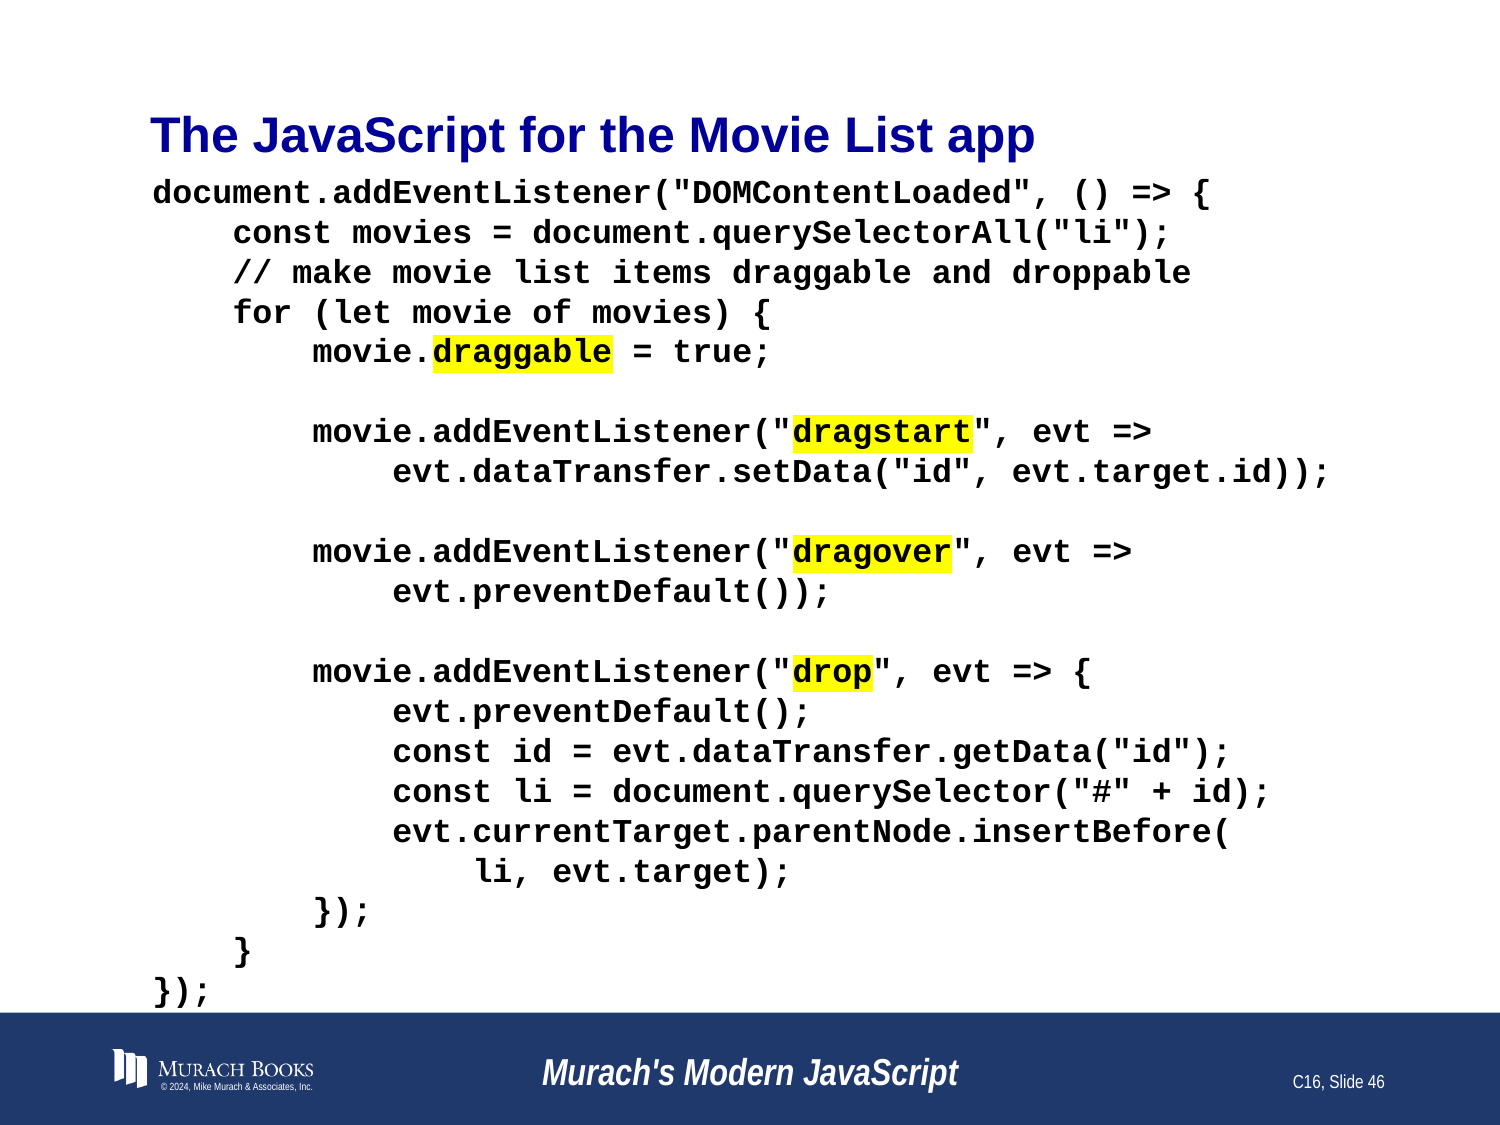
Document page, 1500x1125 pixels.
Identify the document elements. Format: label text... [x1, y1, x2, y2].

footer © 2024, Mike Murach & Associates, Inc. [12, 1025, 450, 1100]
slide_number Murach's Modern JavaScript [450, 1025, 1050, 1100]
title The JavaScript for the Movie List app [150, 102, 1350, 162]
slide_number C16, Slide 46 [1087, 1025, 1400, 1100]
list document.addEventListener("DOMContentLoaded", () => { const movies = document.querySelectorAll("li"); // make movie list items draggable and droppable for (let movie of movies) { movie.draggable = true; movie.addEventListener("dragstart", evt => evt.dataTransfer.setData("id", evt.target.id)); movie.addEventListener("dragover", evt => evt.preventDefault()); movie.addEventListener("drop", evt => { evt.preventDefault(); const id = evt.dataTransfer.getData("id"); const li = document.querySelector("#" + id); evt.currentTarget.parentNode.insertBefore( li, evt.target); }); } }); [137, 162, 1363, 963]
